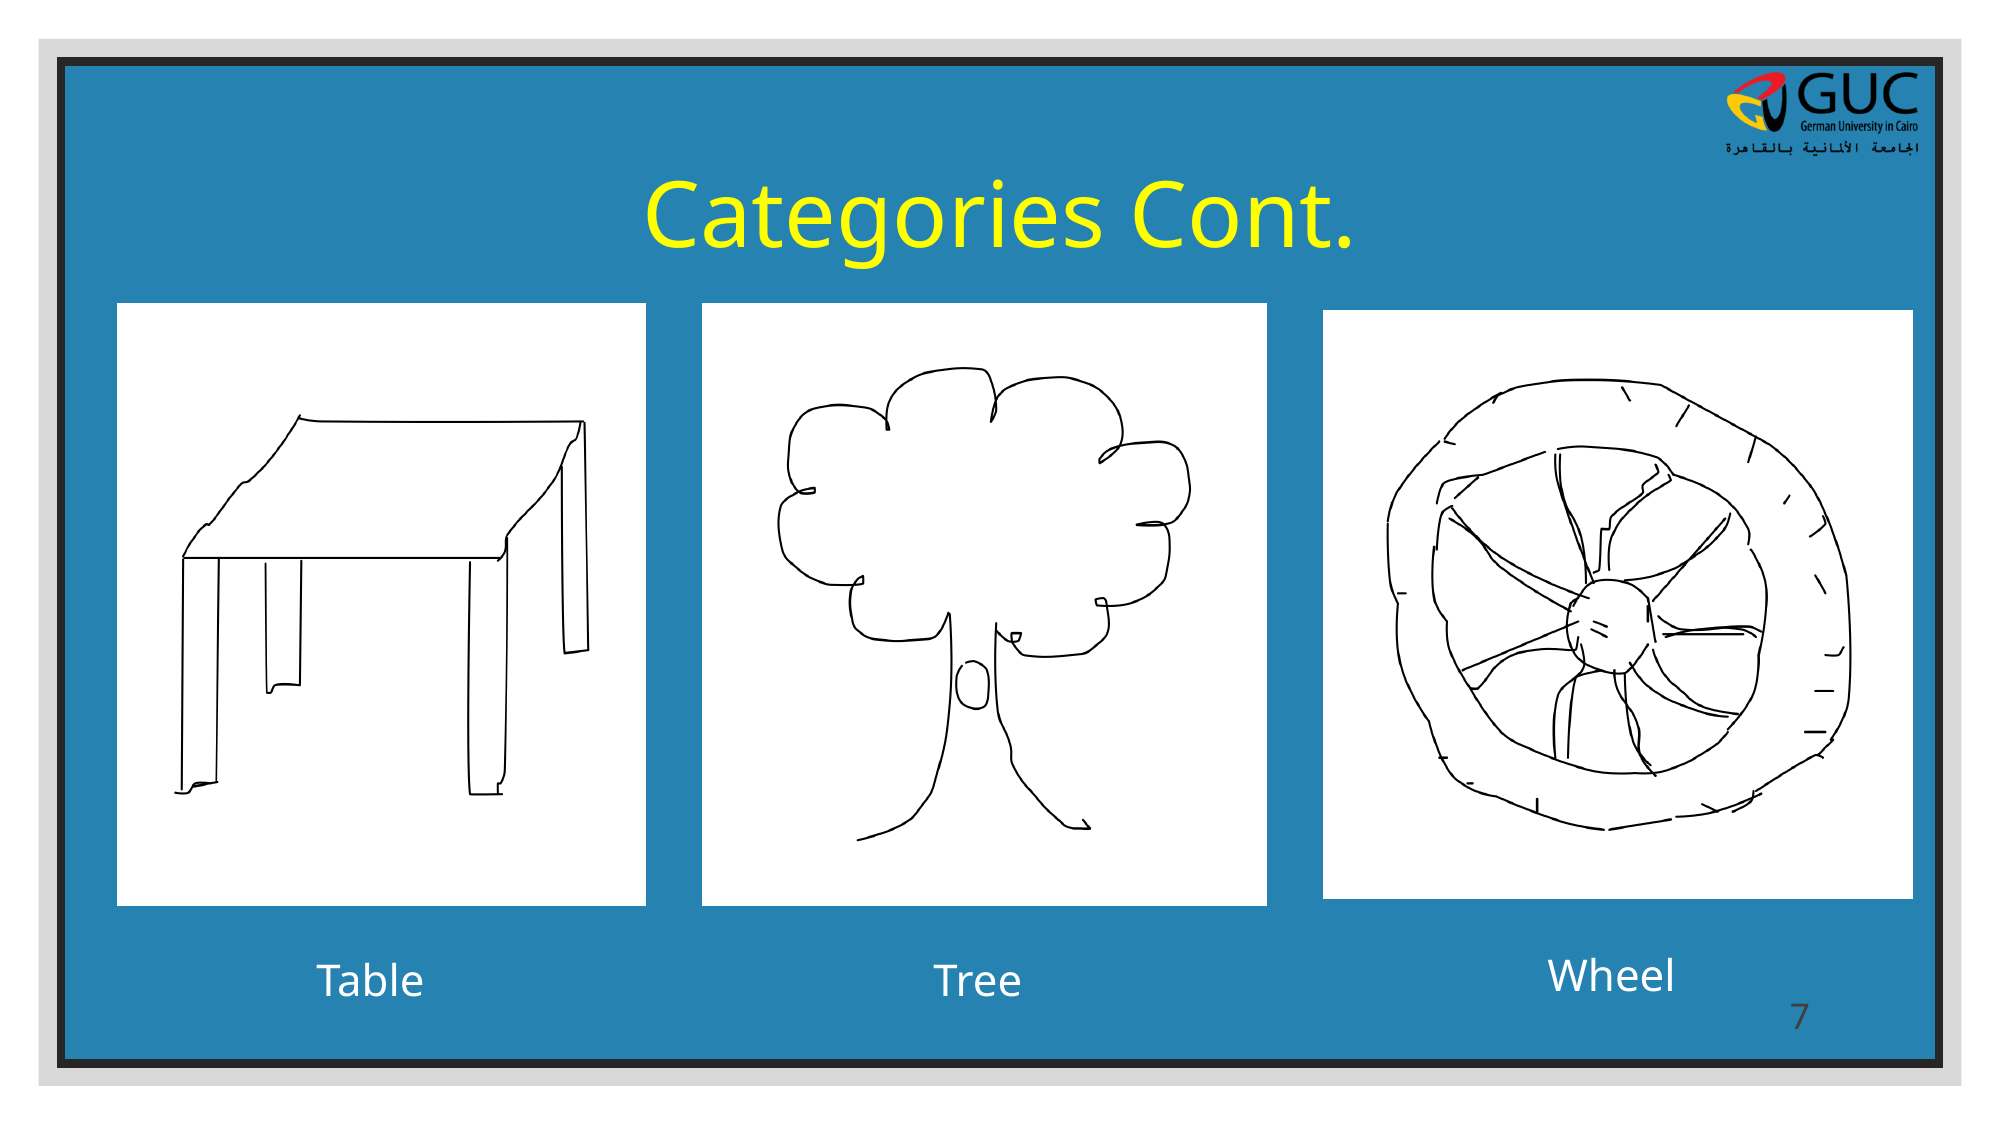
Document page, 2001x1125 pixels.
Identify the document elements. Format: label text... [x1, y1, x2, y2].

text_box Wheel [1507, 932, 1716, 1016]
text_box Tree [873, 937, 1083, 1020]
picture [1323, 310, 1913, 900]
slide_number ‹#› [1687, 990, 1825, 1050]
text_box Table [248, 937, 493, 1020]
picture [1724, 70, 1920, 157]
title Categories Cont. [174, 105, 1825, 331]
list Table [174, 345, 1825, 977]
text_box [61, 61, 1939, 1064]
picture [702, 303, 1267, 907]
picture [116, 303, 646, 907]
